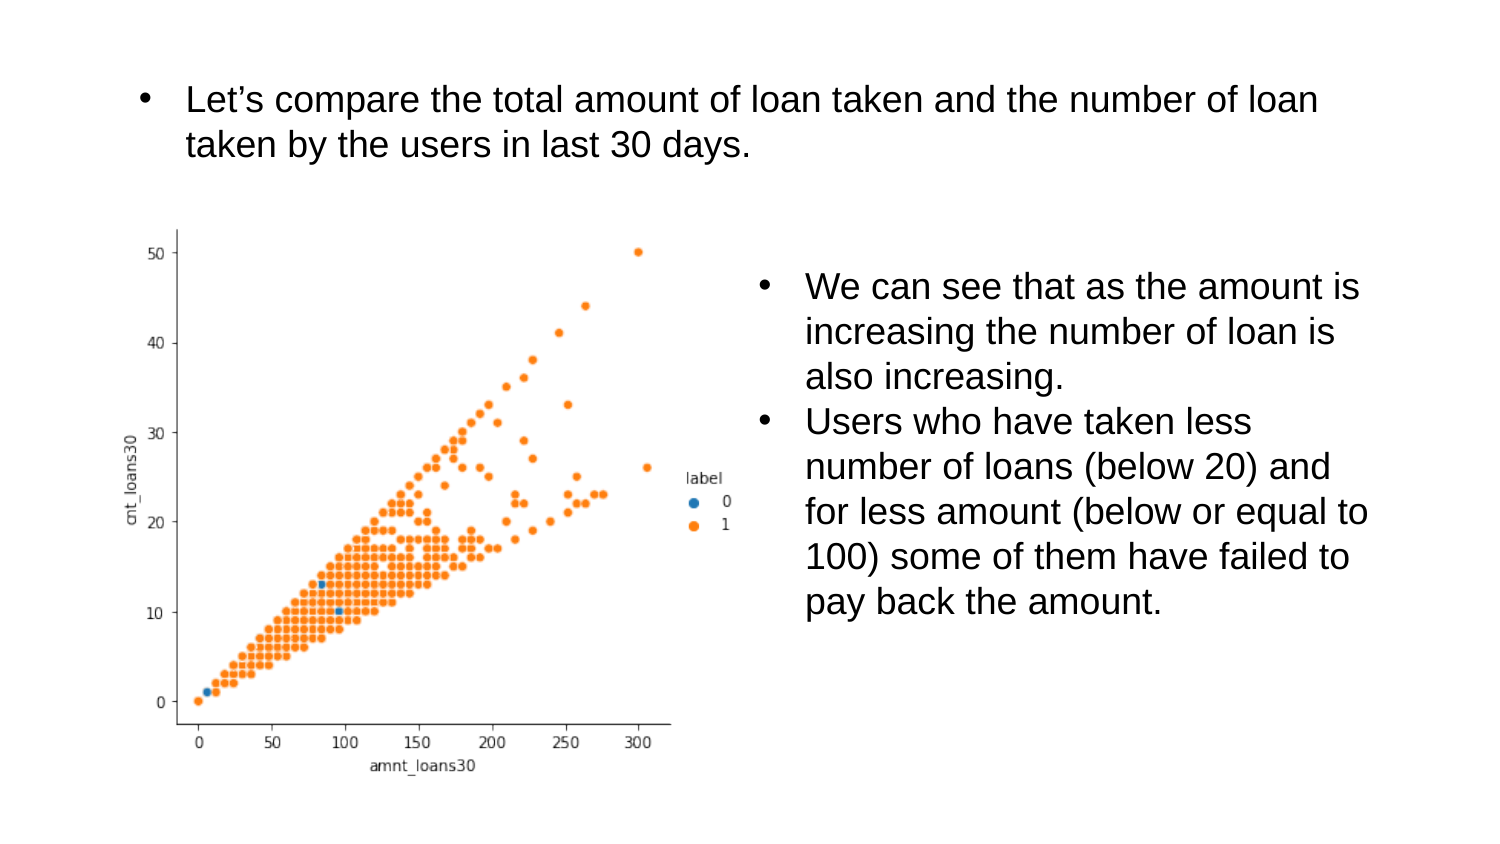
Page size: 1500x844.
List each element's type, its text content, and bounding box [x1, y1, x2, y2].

text_box Let’s compare the total amount of loan taken and the number of loan taken by the users in last 30 days. [123, 67, 1387, 173]
text_box We can see that as the amount is increasing the number of loan is also increasing. Users who have taken less number of loans (below 20) and for less amount (below or equal to 100) some of them have failed to pay back the amount. [748, 254, 1391, 630]
picture [111, 220, 744, 784]
